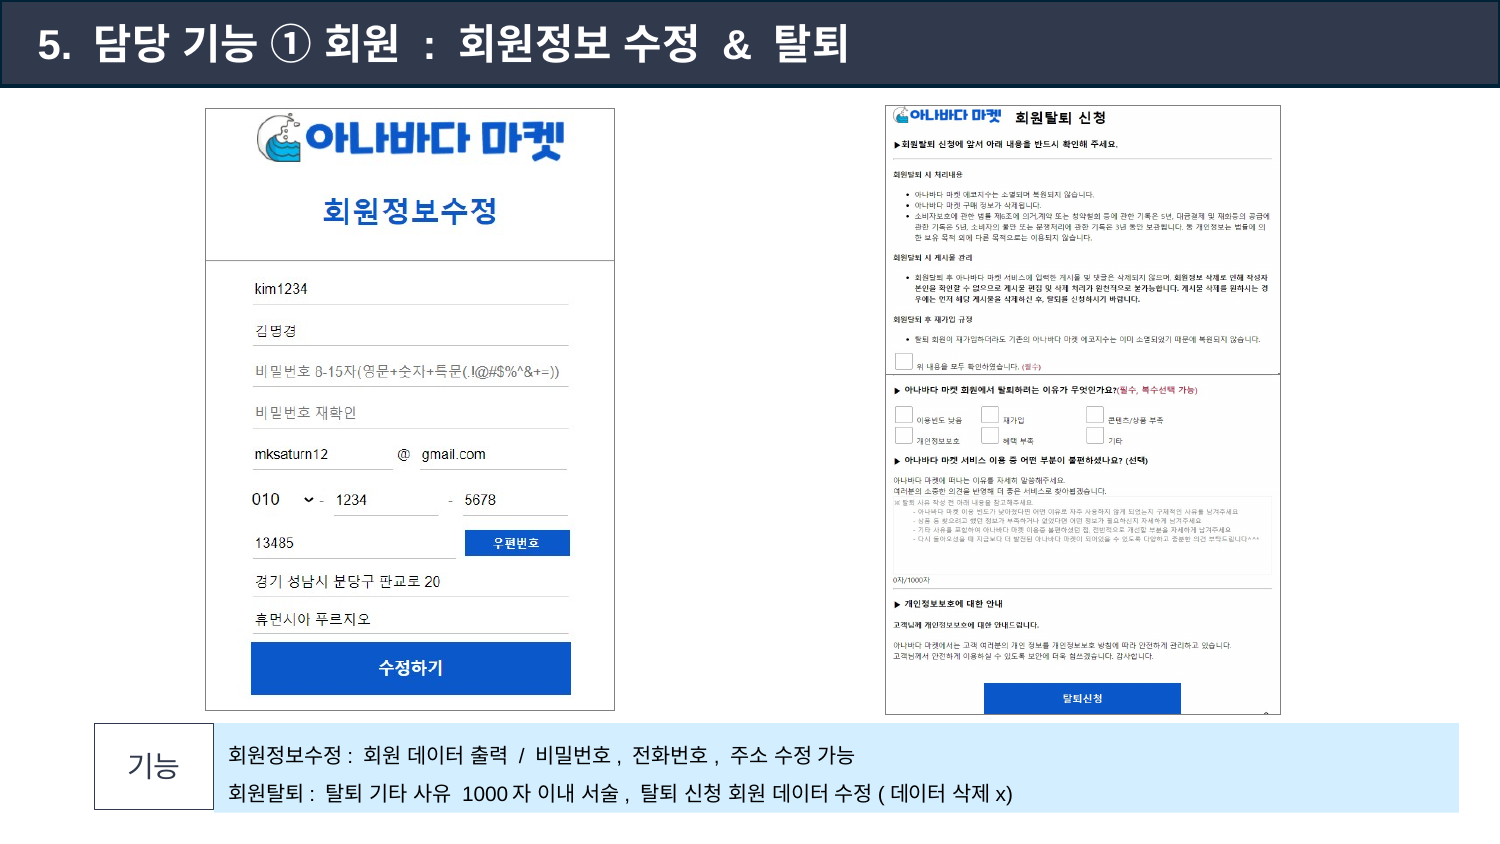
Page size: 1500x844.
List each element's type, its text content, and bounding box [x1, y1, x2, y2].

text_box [885, 105, 1281, 715]
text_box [94, 722, 1460, 810]
text_box 5. 담당 기능 ① 회원 : 회원정보 수정 & 탈퇴 [0, 0, 1500, 88]
picture [205, 108, 615, 712]
